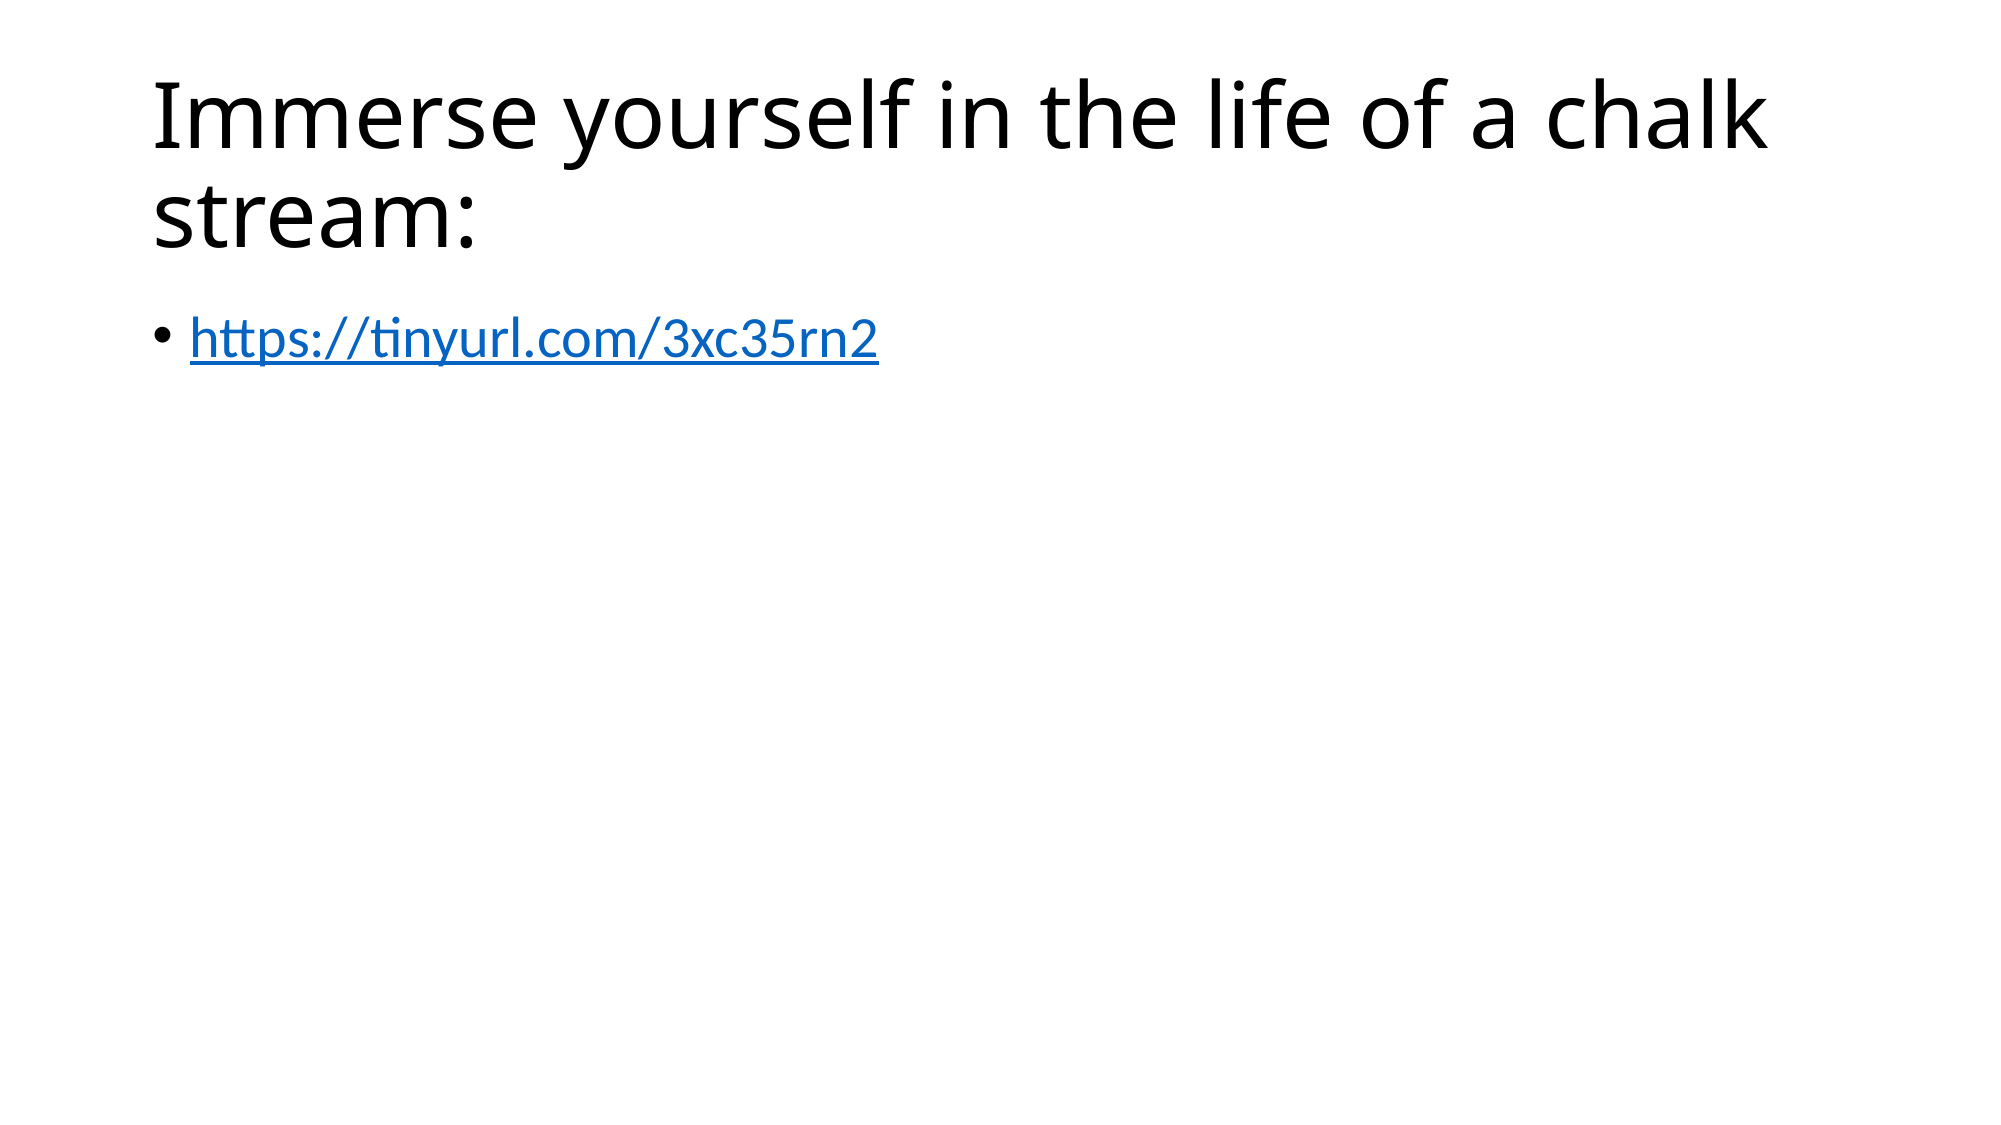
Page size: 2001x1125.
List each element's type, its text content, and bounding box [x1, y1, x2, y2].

title Immerse yourself in the life of a chalk stream: [137, 59, 1863, 278]
list https://tinyurl.com/3xc35rn2 [137, 299, 1863, 1014]
